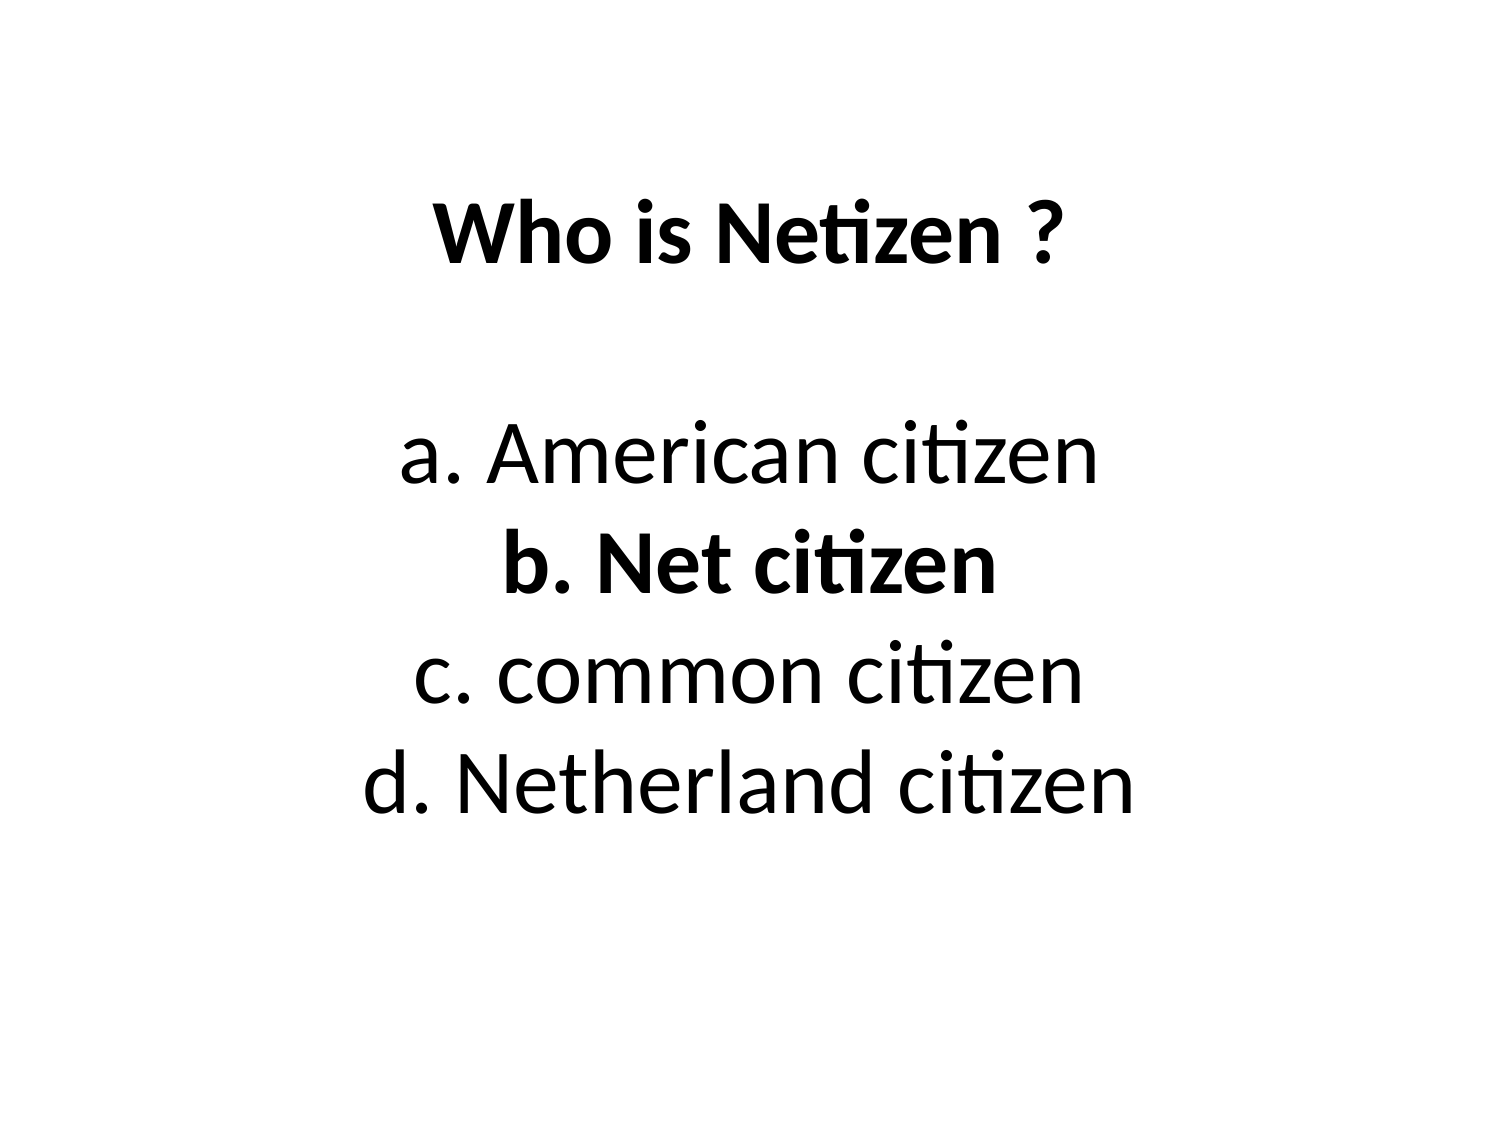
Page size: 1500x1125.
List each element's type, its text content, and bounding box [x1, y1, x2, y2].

title Who is Netizen ? a. American citizen b. Net citizen c. common citizen d. Netherland citizen [112, 93, 1388, 1020]
